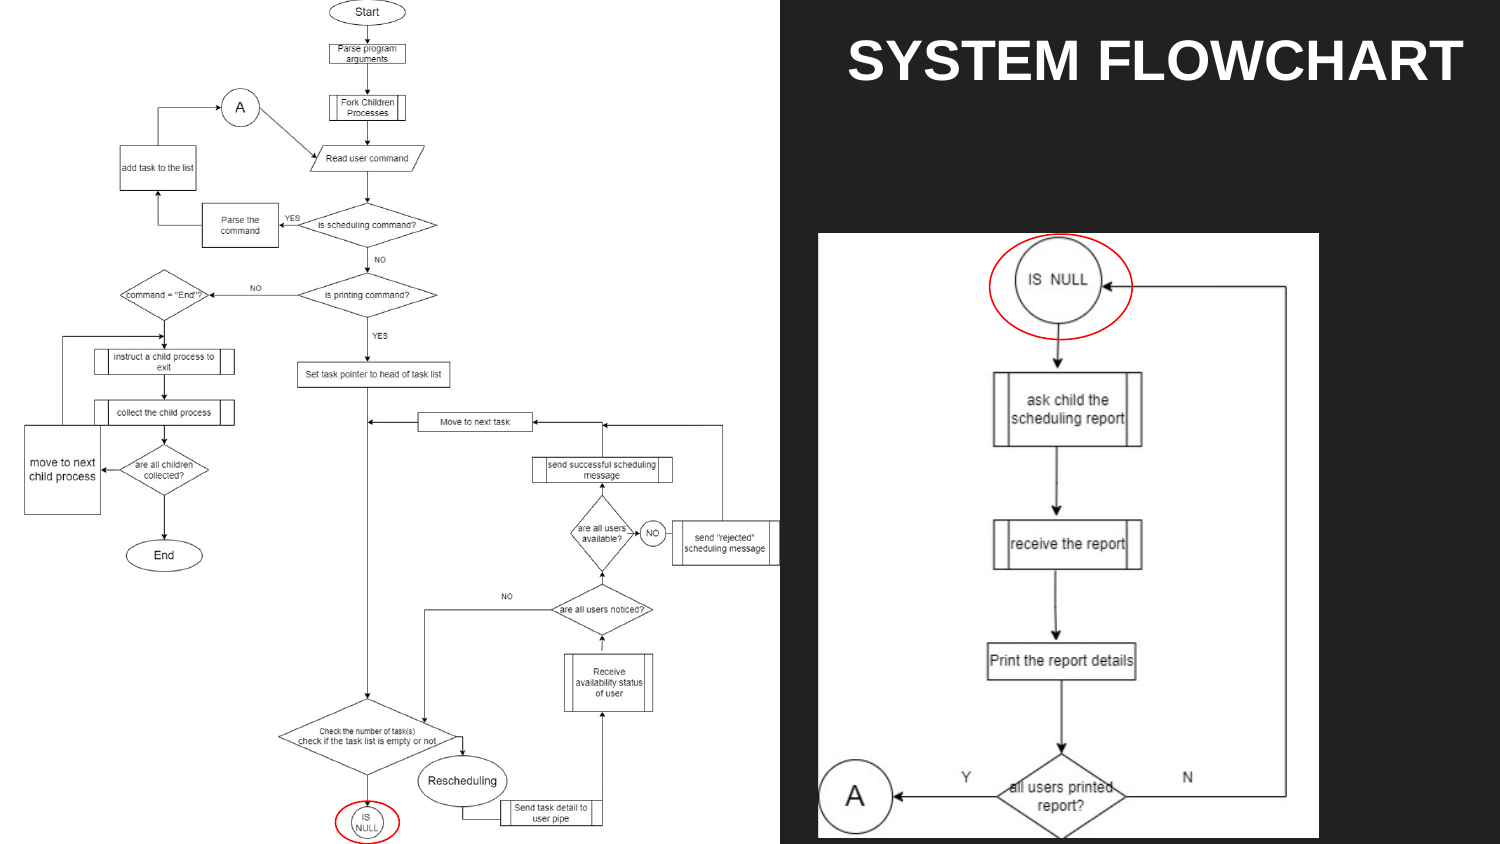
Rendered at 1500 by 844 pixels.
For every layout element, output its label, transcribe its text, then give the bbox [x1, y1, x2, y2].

picture [0, 0, 780, 844]
picture [817, 233, 1319, 838]
title SYSTEM FLOWCHART [832, 13, 1500, 108]
